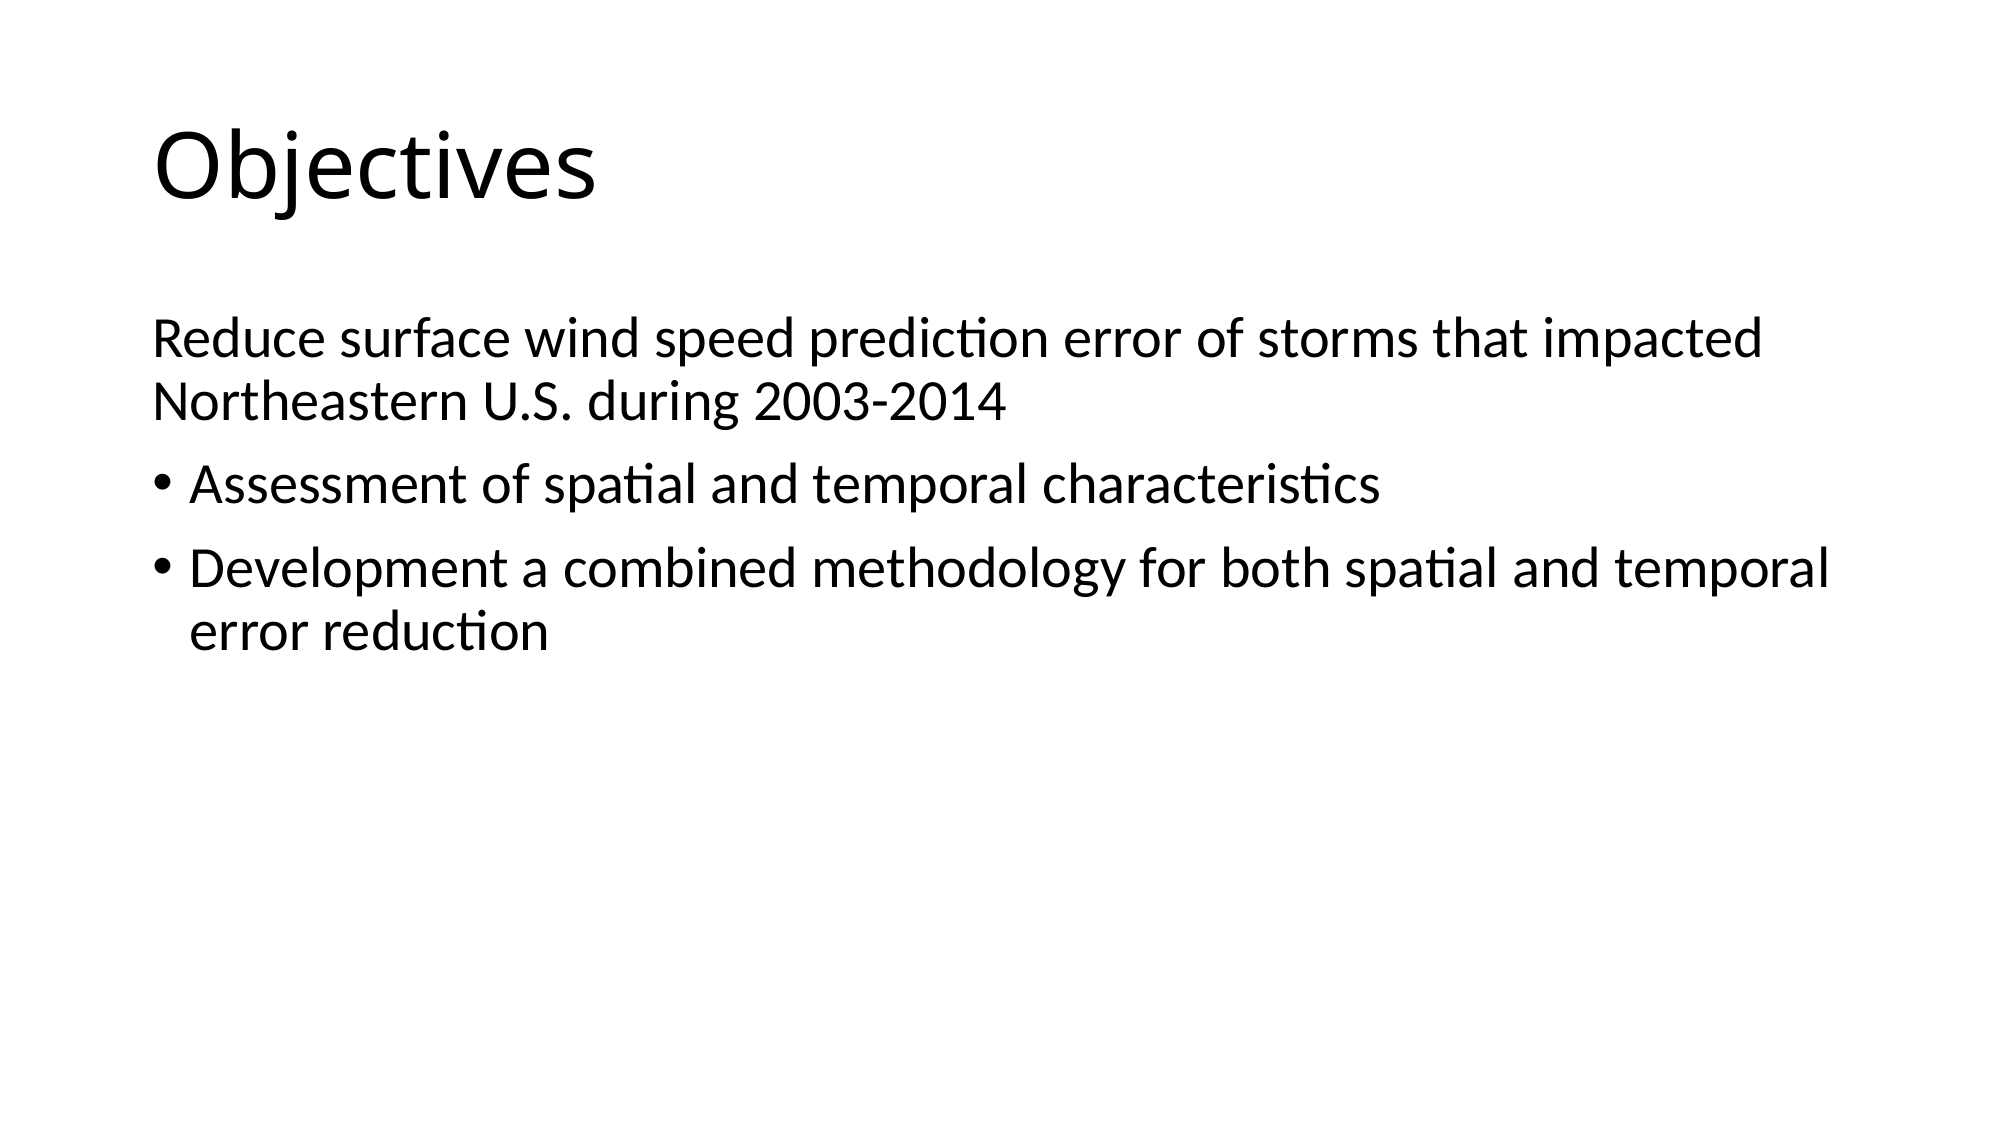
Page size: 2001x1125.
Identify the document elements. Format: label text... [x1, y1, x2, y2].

list Reduce surface wind speed prediction error of storms that impacted Northeastern U.S. during 2003-2014 Assessment of spatial and temporal characteristics Development a combined methodology for both spatial and temporal error reduction [137, 299, 1863, 1014]
title Objectives [137, 59, 1863, 278]
